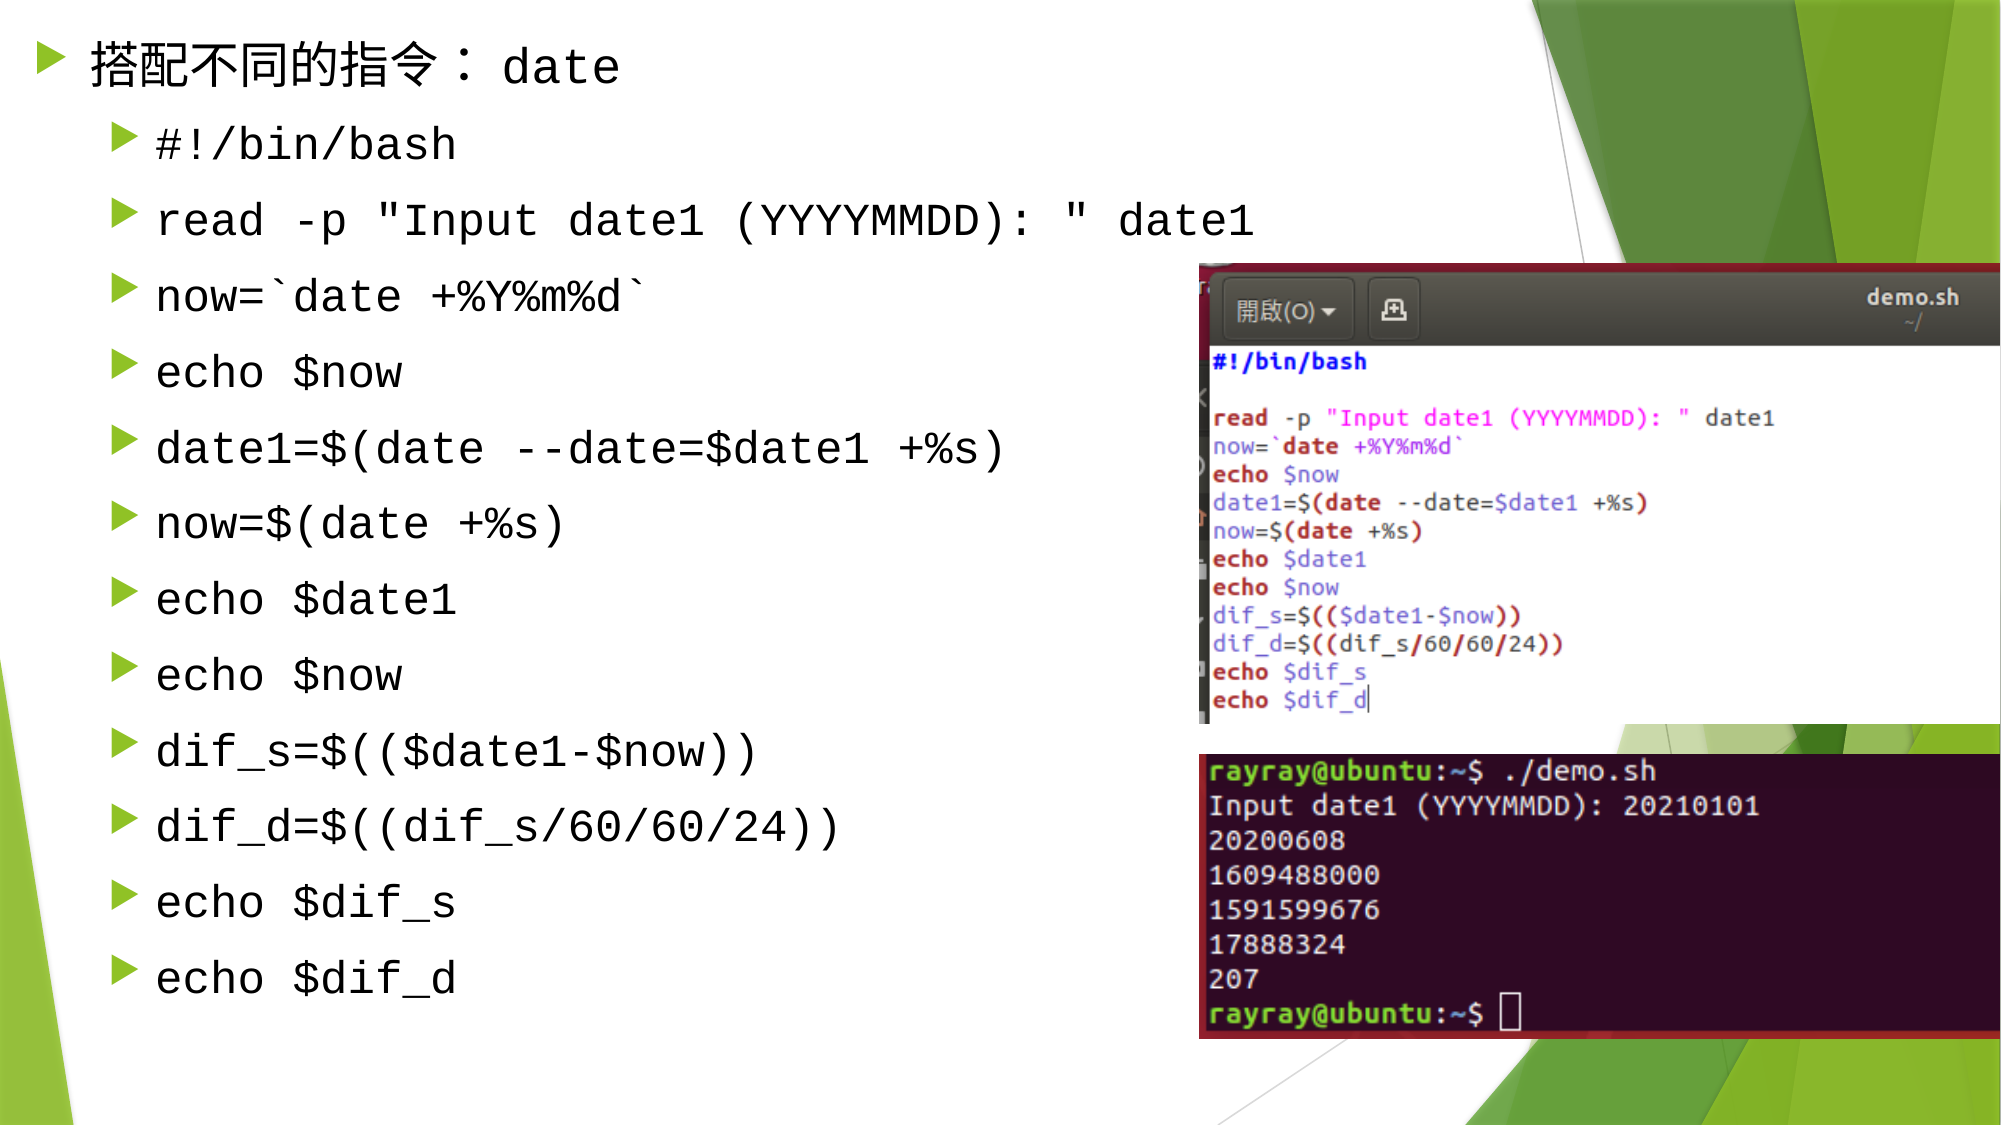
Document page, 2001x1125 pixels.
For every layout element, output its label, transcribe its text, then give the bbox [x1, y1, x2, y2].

picture [1198, 754, 2000, 1040]
picture [1198, 263, 2000, 724]
list 搭配不同的指令：date #!/bin/bash read -p "Input date1 (YYYYMMDD): " date1 now=`date +%Y%m%d` echo $now date1=$(date --date=$date1 +%s) now=$(date +%s) echo $date1 echo $now dif_s=$(($date1-$now)) dif_d=$((dif_s/60/60/24)) echo $dif_s echo $dif_d [18, 25, 1429, 1100]
